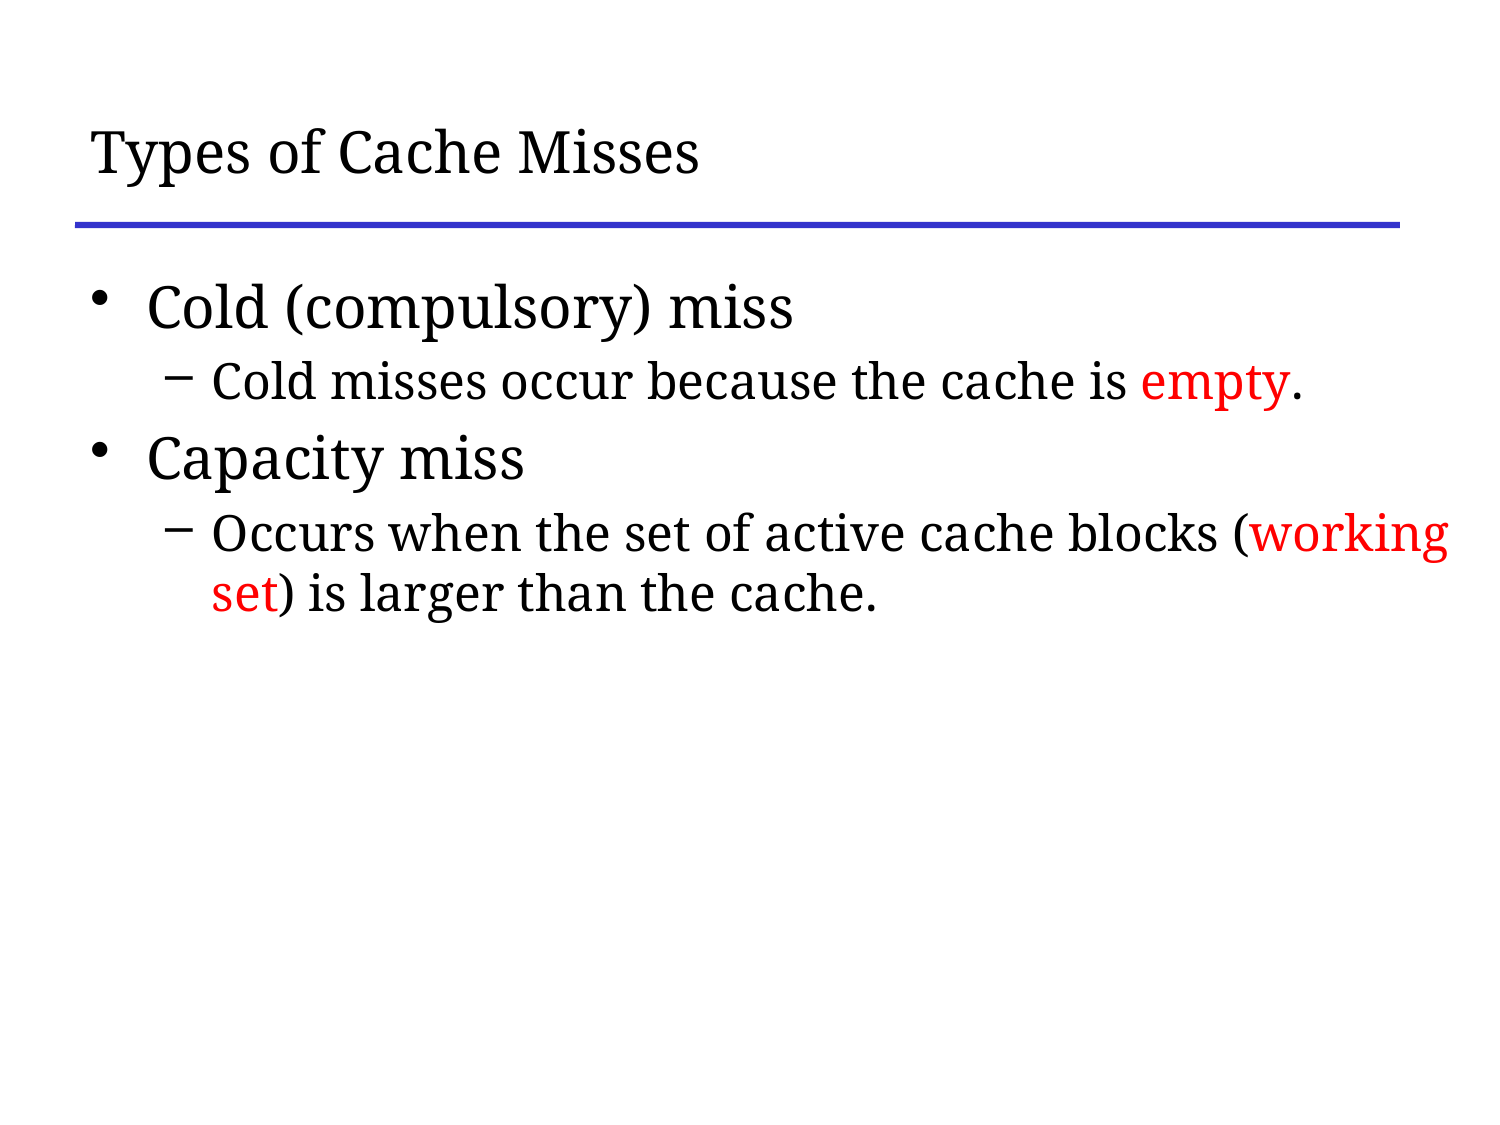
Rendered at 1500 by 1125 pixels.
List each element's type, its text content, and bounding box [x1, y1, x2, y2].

title Types of Cache Misses [75, 75, 1400, 225]
list Cold (compulsory) miss Cold misses occur because the cache is empty. Capacity miss Occurs when the set of active cache blocks (working set) is larger than the cache. [75, 262, 1473, 1079]
